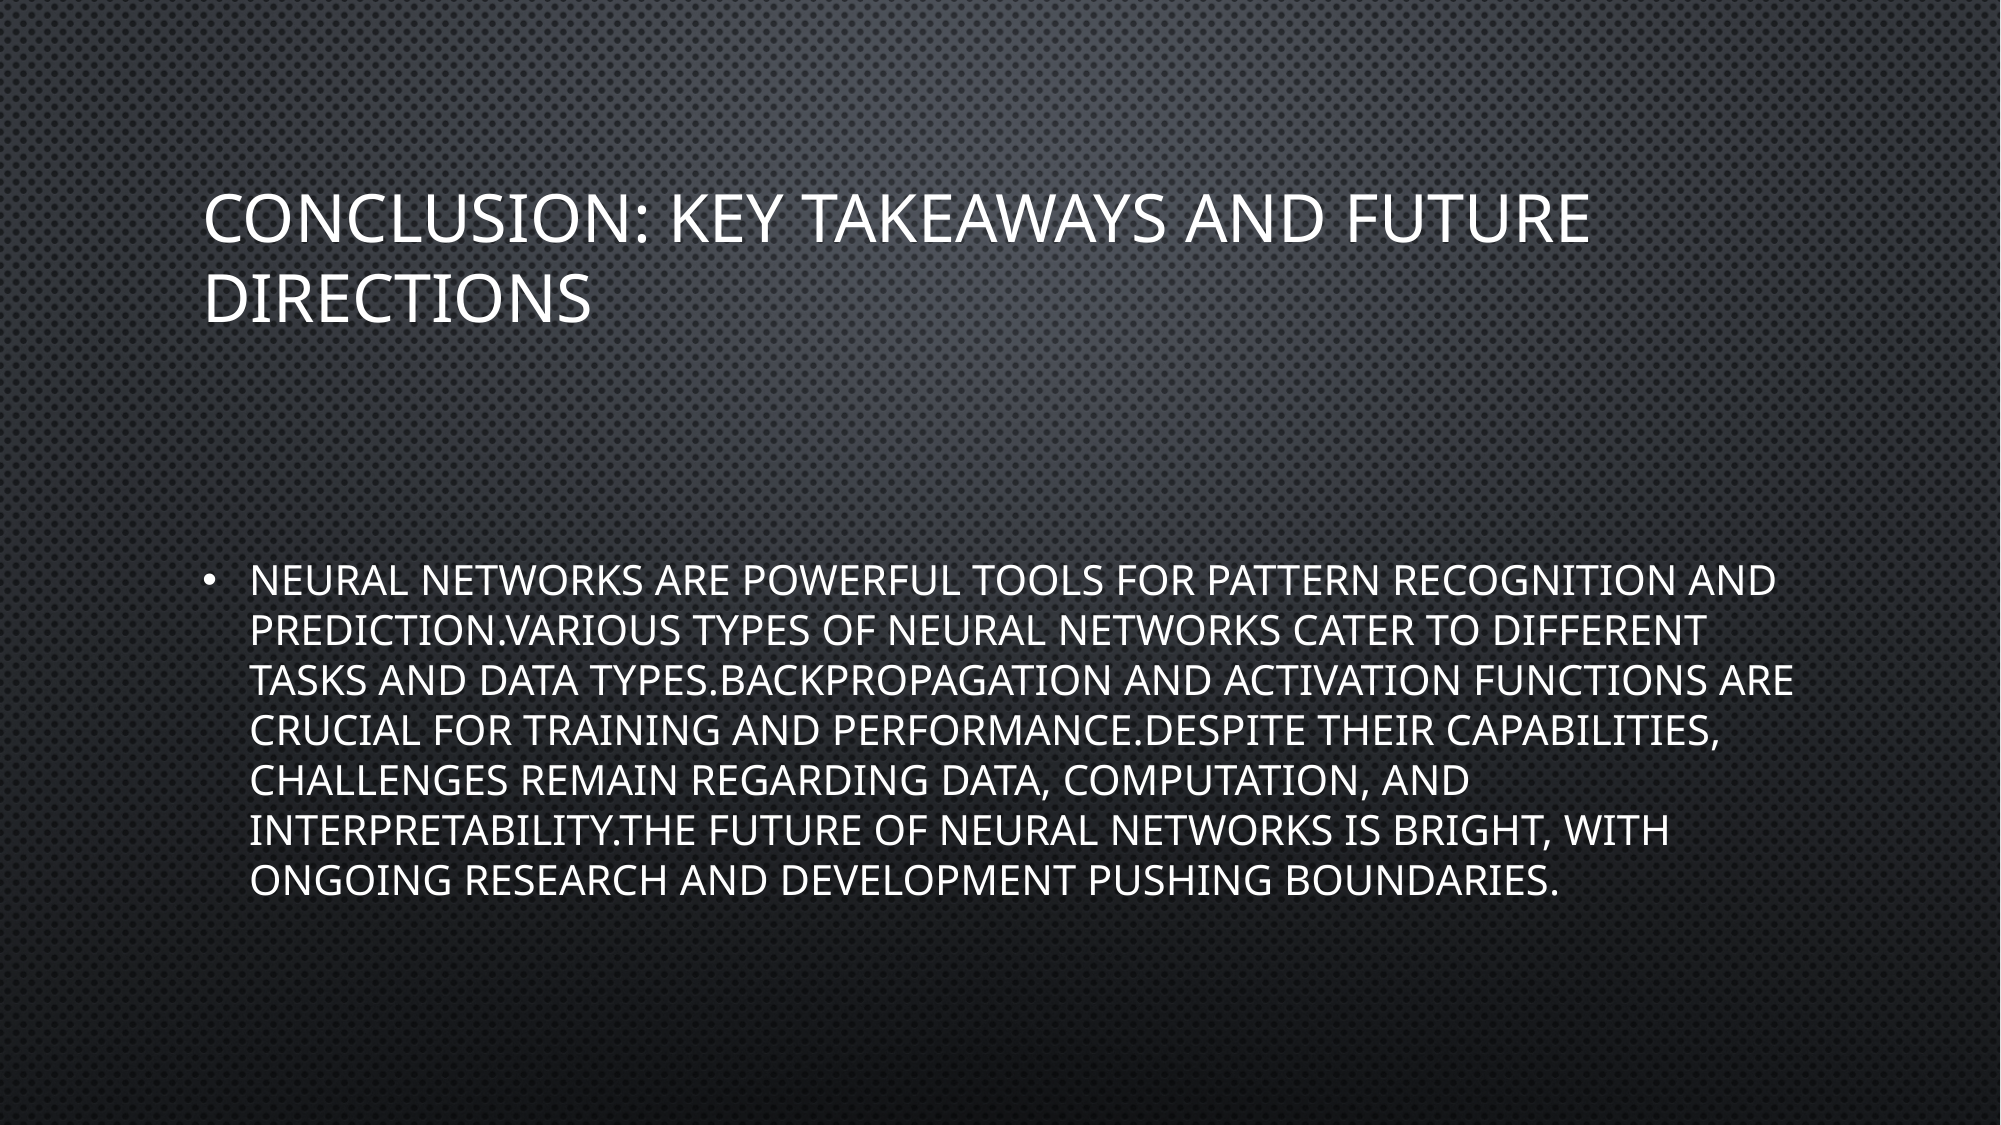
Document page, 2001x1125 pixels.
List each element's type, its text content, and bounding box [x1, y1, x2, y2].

list Neural networks are powerful tools for pattern recognition and prediction.Various types of neural networks cater to different tasks and data types.Backpropagation and activation functions are crucial for training and performance.Despite their capabilities, challenges remain regarding data, computation, and interpretability.The future of neural networks is bright, with ongoing research and development pushing boundaries. [187, 437, 1813, 950]
title Conclusion: Key Takeaways and Future Directions [187, 99, 1813, 413]
